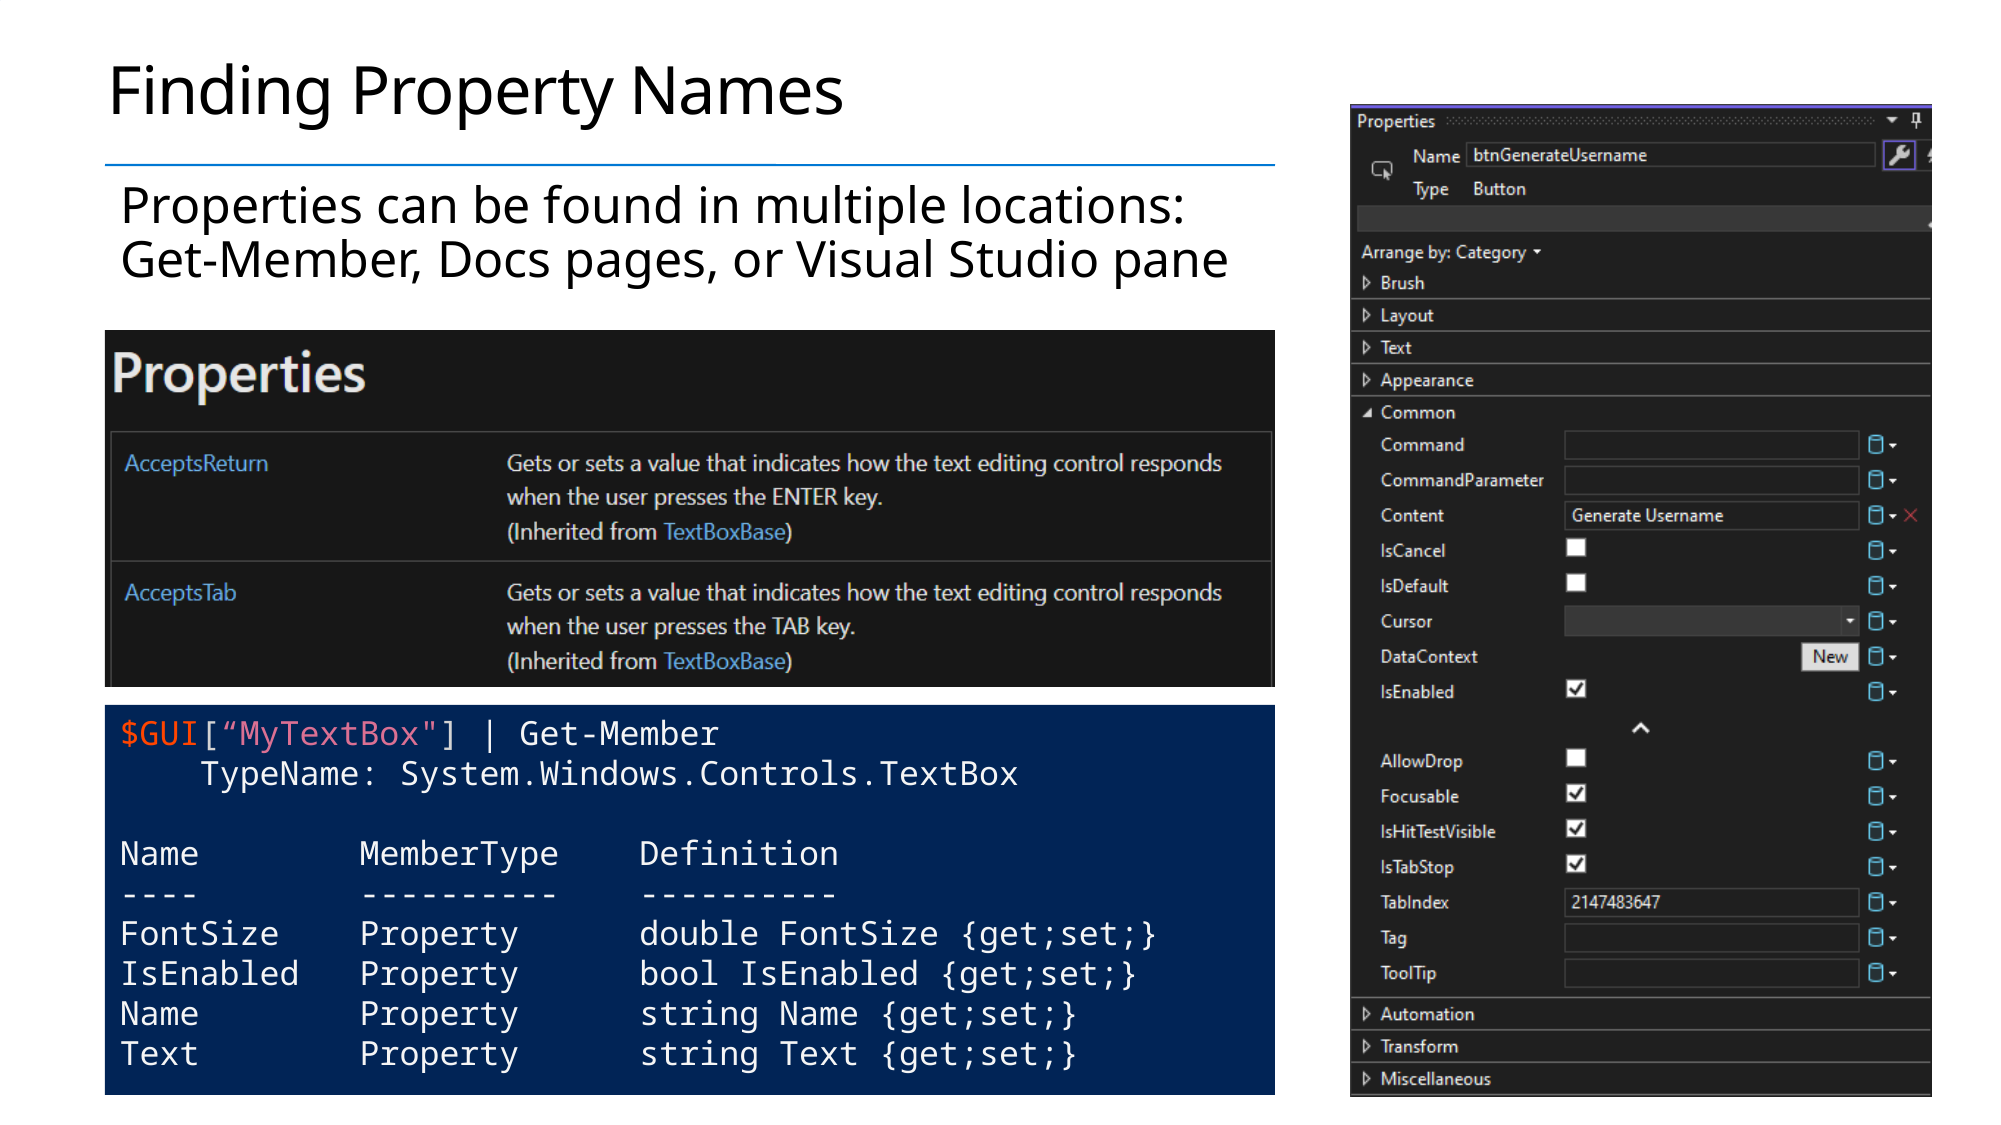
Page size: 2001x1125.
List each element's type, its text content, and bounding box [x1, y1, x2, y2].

picture [104, 329, 1275, 687]
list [104, 164, 1275, 315]
title Finding Property Names [107, 52, 1893, 129]
picture [1349, 104, 1932, 1097]
text_box $GUI[“MyTextBox"] | Get-Member TypeName: System.Windows.Controls.TextBox Name MemberType Definition ---- ---------- ---------- FontSize Property double FontSize {get;set;} IsEnabled Property bool IsEnabled {get;set;} Name Property string Name {get;set;} Text Property string Text {get;set;} [104, 704, 1275, 1095]
